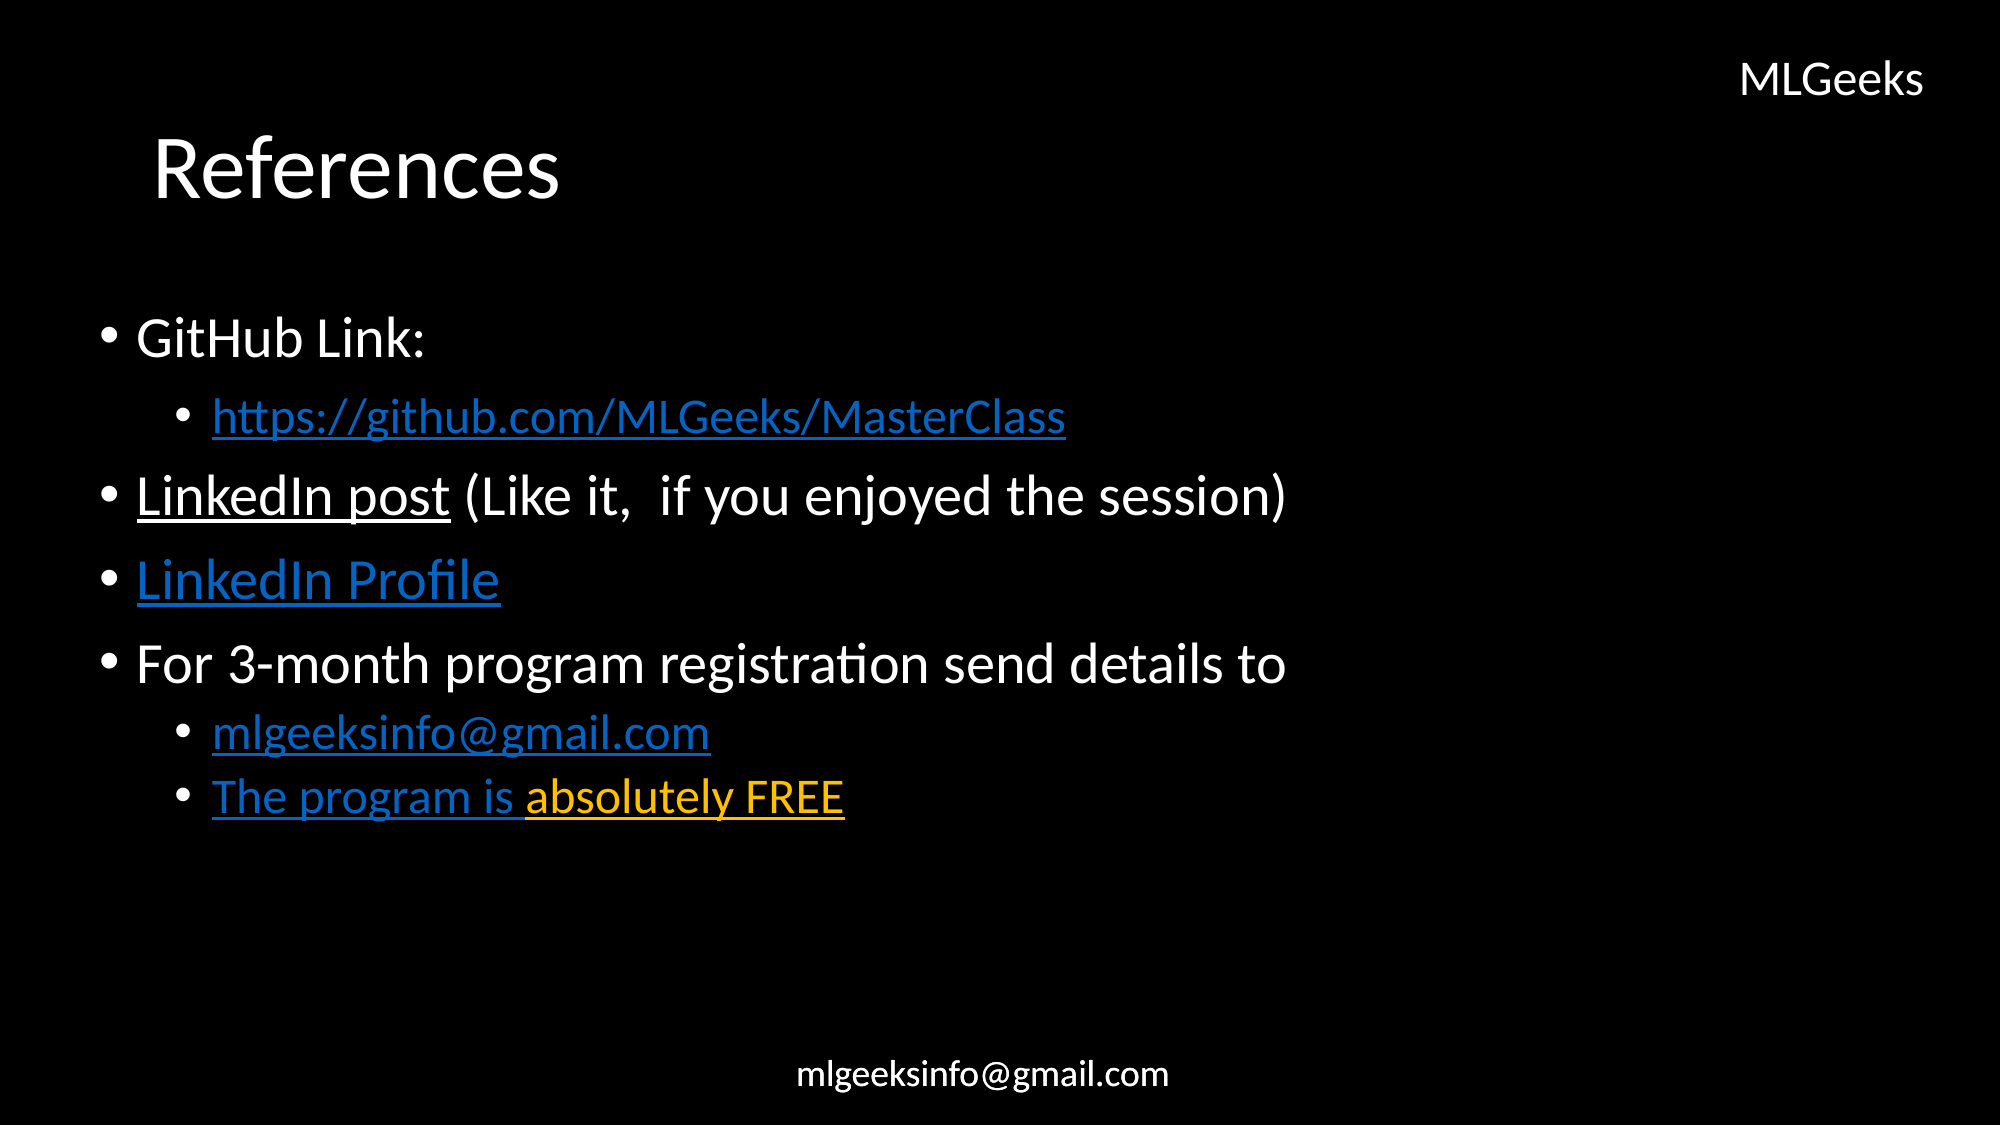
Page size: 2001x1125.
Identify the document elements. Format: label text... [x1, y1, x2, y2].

title References [137, 59, 1863, 278]
list GitHub Link: https://github.com/MLGeeks/MasterClass LinkedIn post (Like it, if you enjoyed the session) LinkedIn Profile For 3-month program registration send details to mlgeeksinfo@gmail.com The program is absolutely FREE [84, 299, 1863, 1014]
